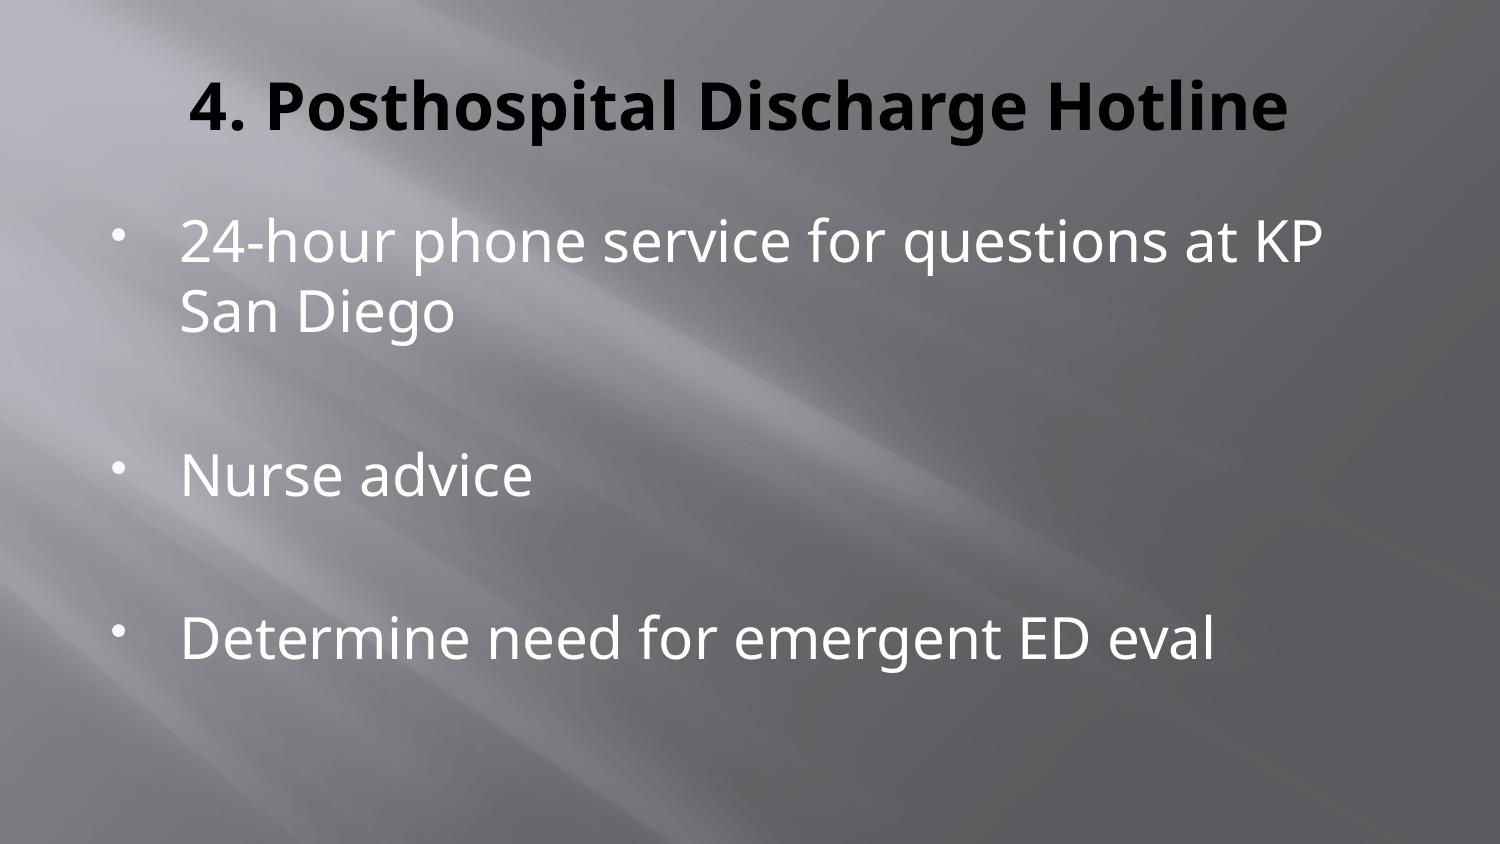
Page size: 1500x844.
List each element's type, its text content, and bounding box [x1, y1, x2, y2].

list 24-hour phone service for questions at KP San Diego Nurse advice Determine need for emergent ED eval [75, 196, 1425, 777]
title 4. Posthospital Discharge Hotline [75, 33, 1425, 175]
